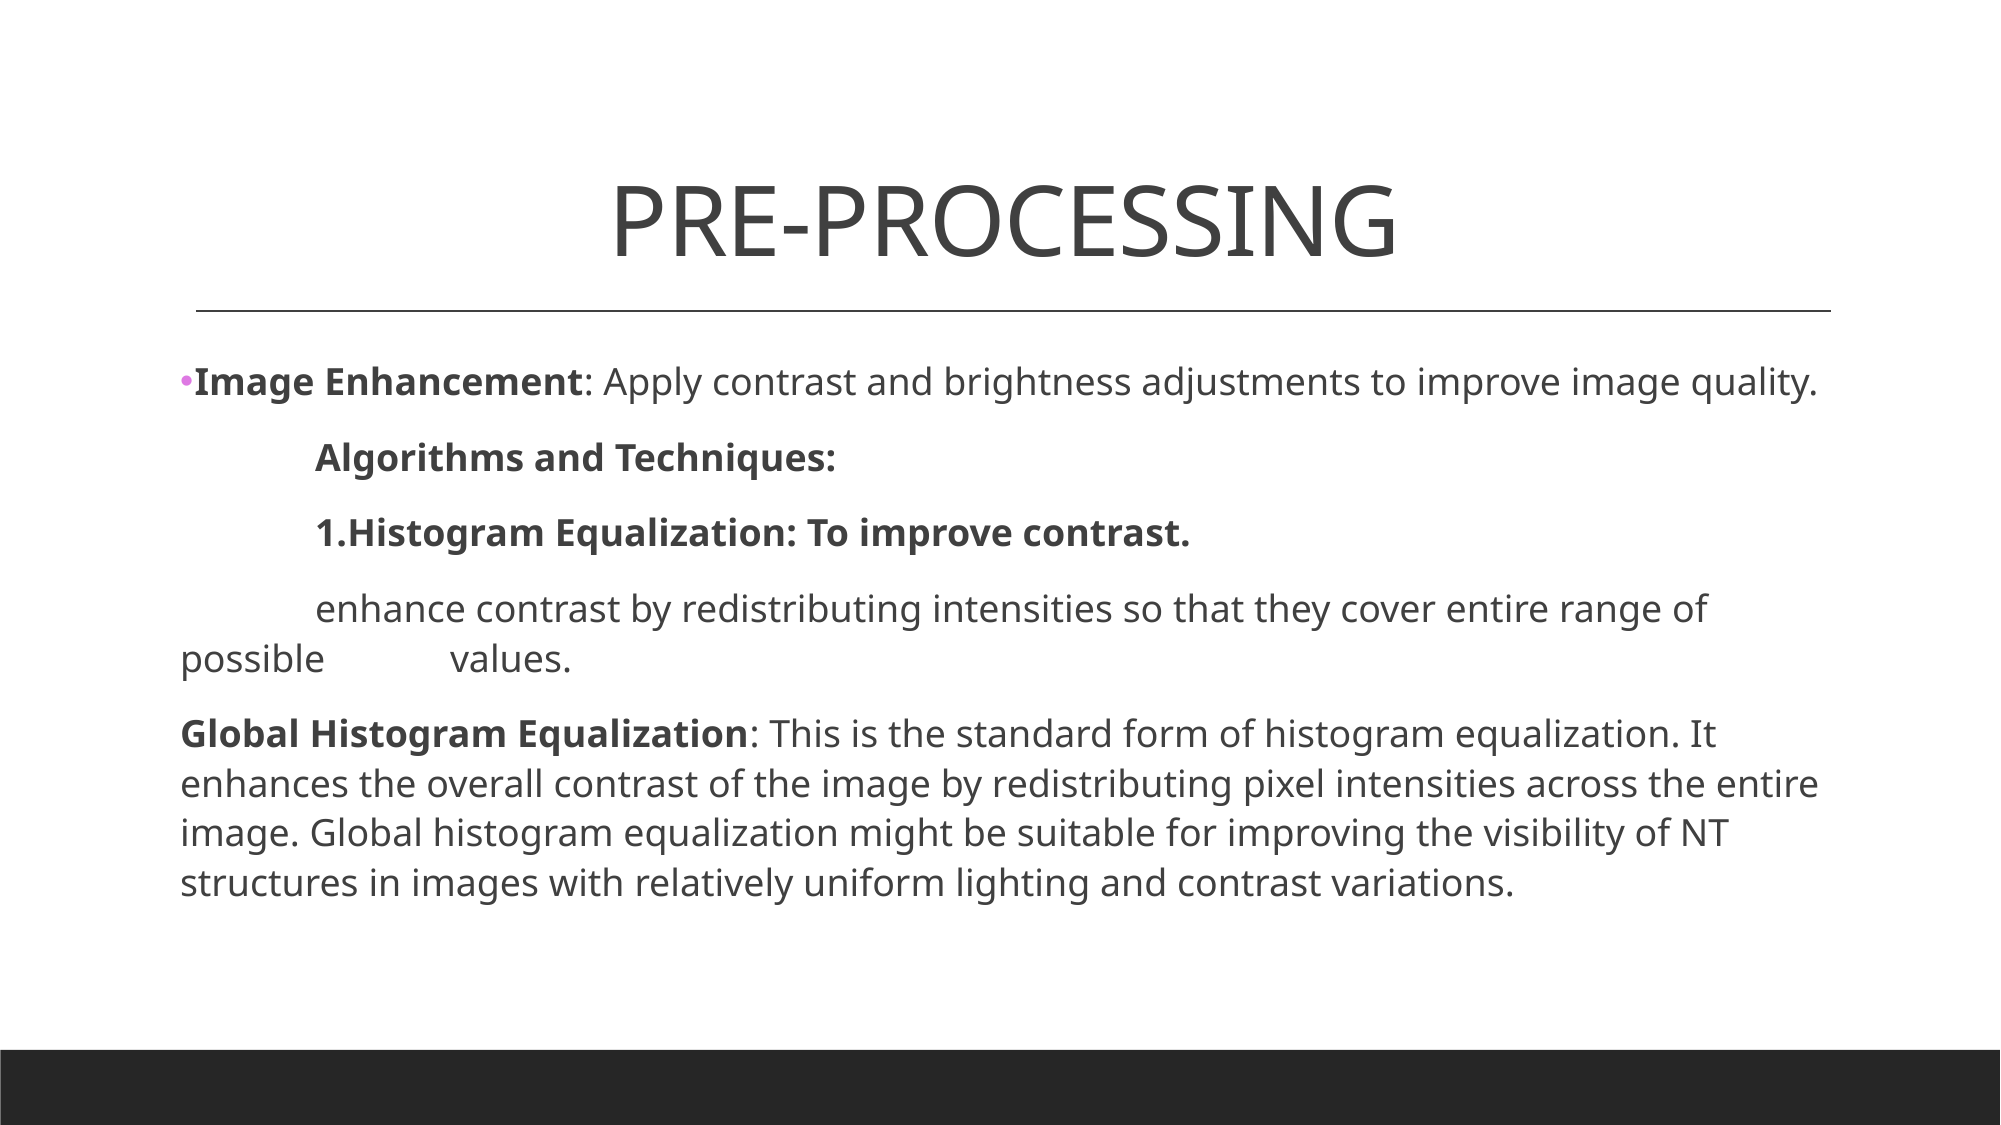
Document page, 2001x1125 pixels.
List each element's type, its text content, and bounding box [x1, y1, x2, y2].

list Image Enhancement: Apply contrast and brightness adjustments to improve image quality. Algorithms and Techniques: 1.Histogram Equalization: To improve contrast. enhance contrast by redistributing intensities so that they cover entire range of possible values. Global Histogram Equalization: This is the standard form of histogram equalization. It enhances the overall contrast of the image by redistributing pixel intensities across the entire image. Global histogram equalization might be suitable for improving the visibility of NT structures in images with relatively uniform lighting and contrast variations. [180, 345, 1830, 963]
title PRE-PROCESSING [180, 47, 1830, 285]
